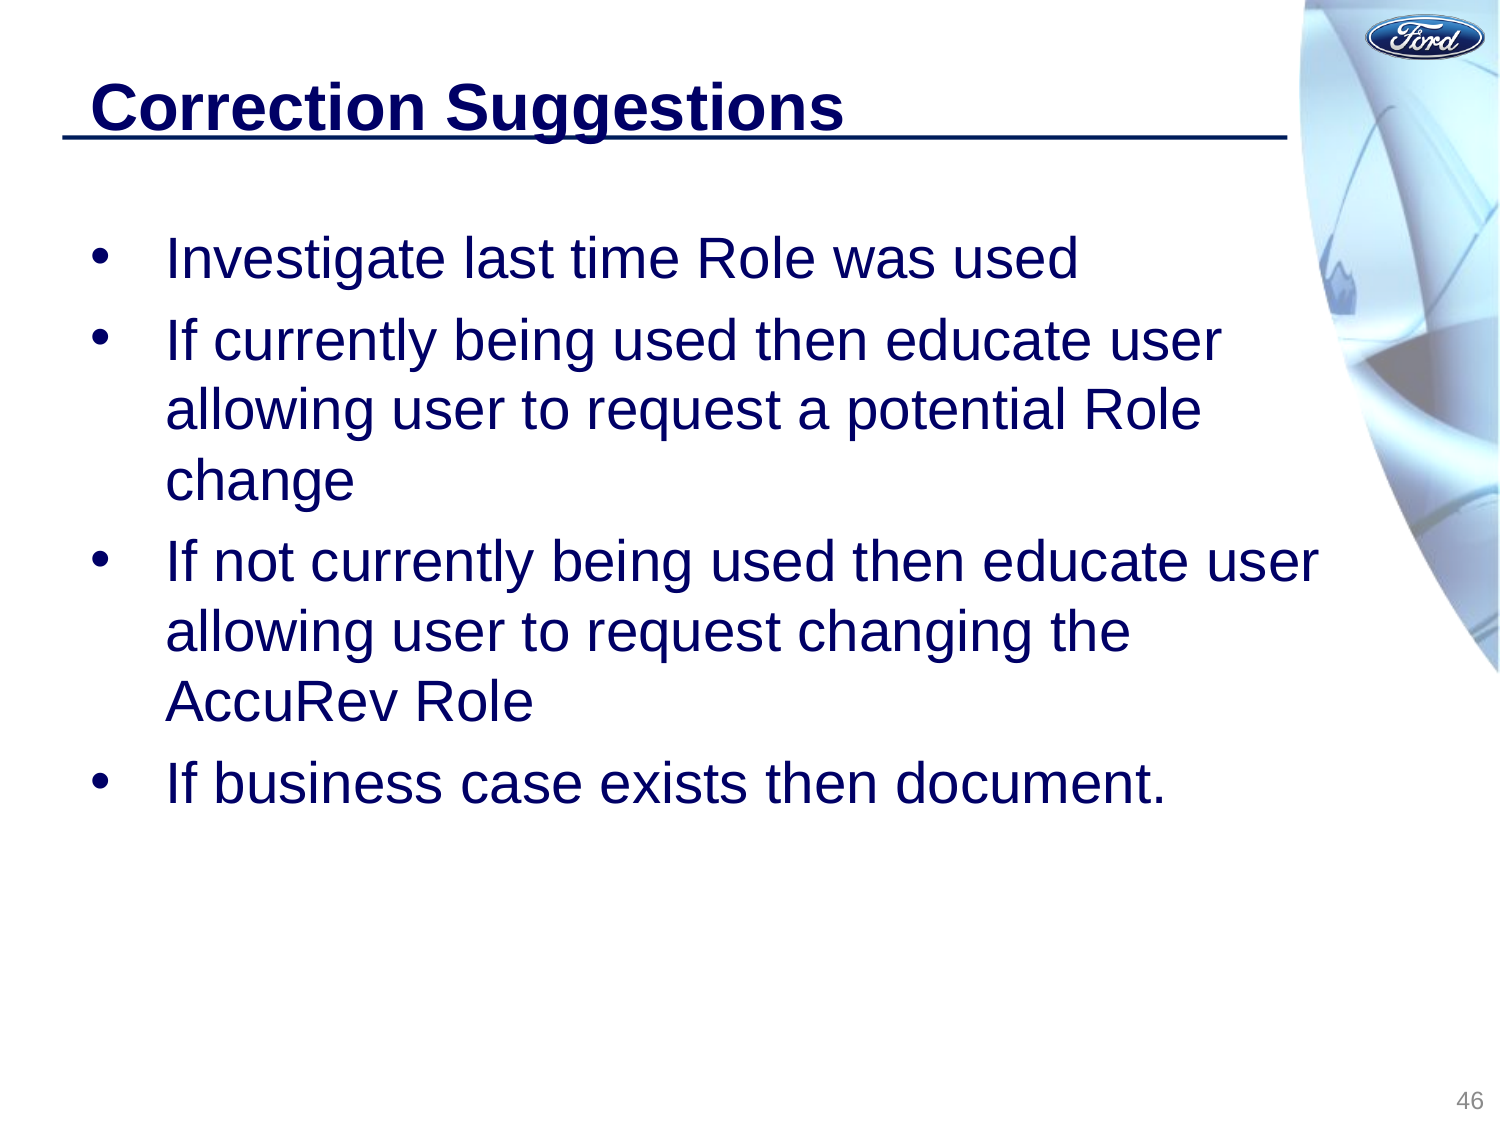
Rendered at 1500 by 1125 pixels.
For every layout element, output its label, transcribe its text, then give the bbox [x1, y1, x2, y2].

title Correction Suggestions [75, 45, 1275, 163]
list Investigate last time Role was used If currently being used then educate user allowing user to request a potential Role change If not currently being used then educate user allowing user to request changing the AccuRev Role If business case exists then document. [75, 212, 1388, 988]
slide_number 46 [1149, 1074, 1500, 1125]
picture [1350, 0, 1500, 75]
text_box Conflicts [1299, 0, 1500, 675]
